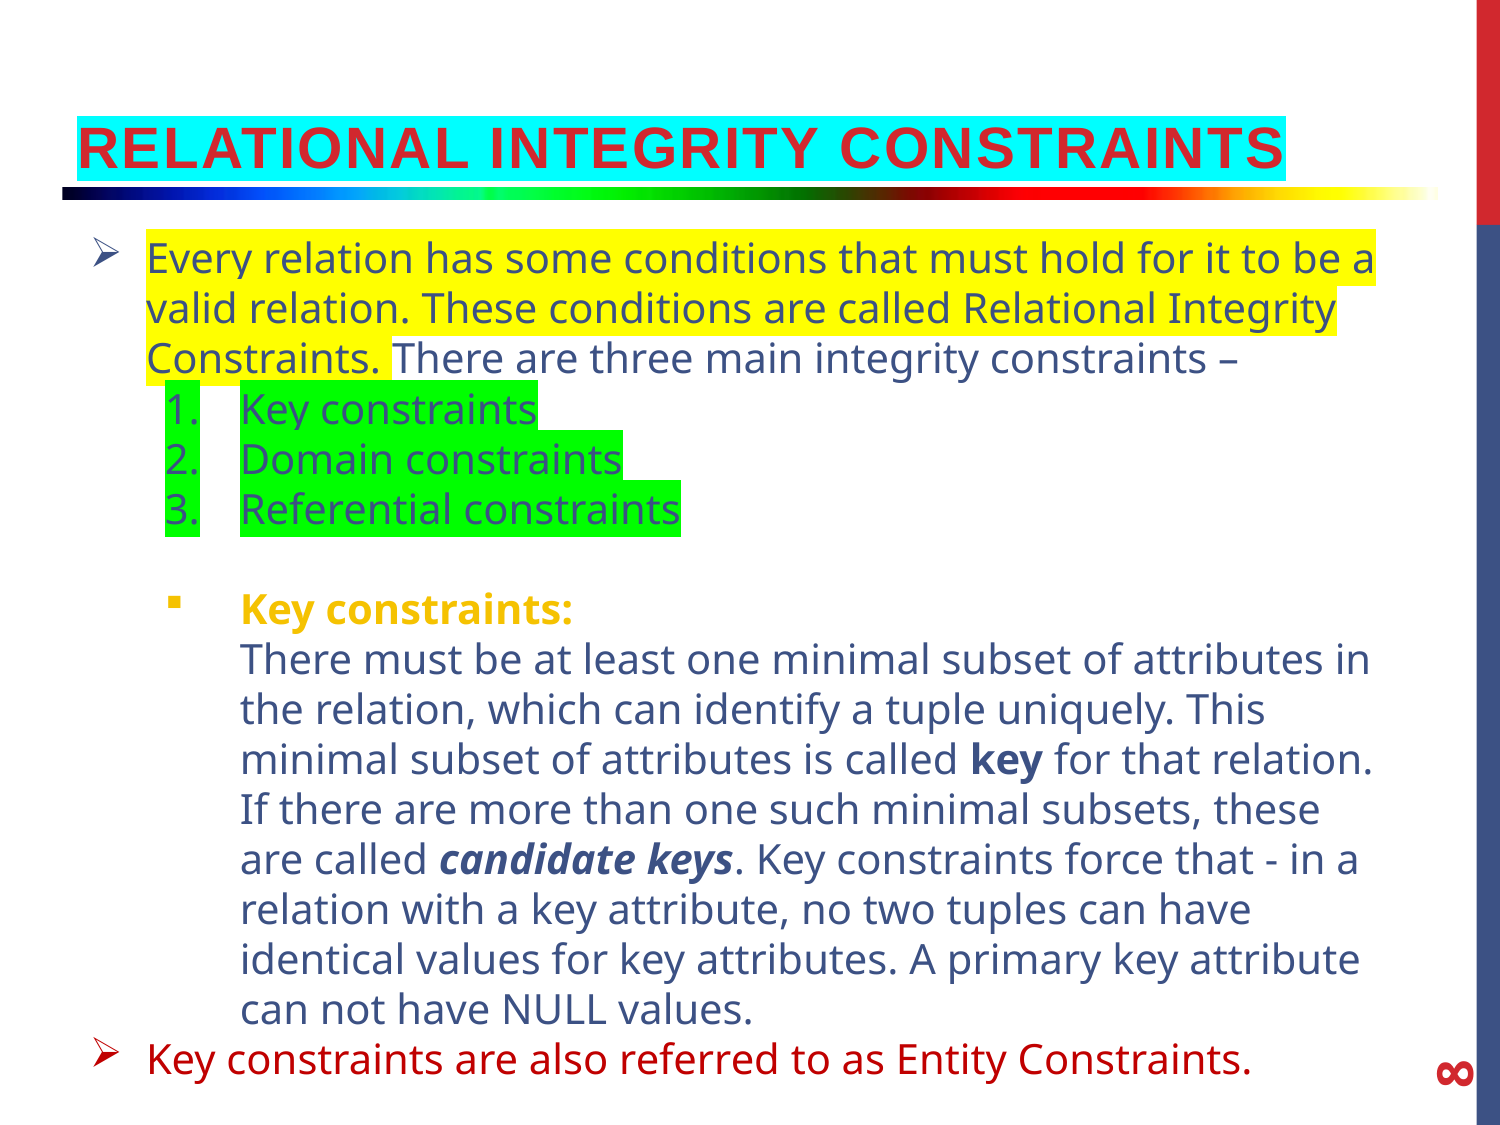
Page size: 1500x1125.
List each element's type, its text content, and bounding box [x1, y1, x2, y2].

picture [382, 187, 1438, 200]
slide_number 8 [1427, 887, 1488, 1104]
text_box Every relation has some conditions that must hold for it to be a valid relation. These conditions are called Relational Integrity Constraints. There are three main integrity constraints – Key constraints Domain constraints Referential constraints Key constraints: There must be at least one minimal subset of attributes in the relation, which can identify a tuple uniquely. This minimal subset of attributes is called key for that relation. If there are more than one such minimal subsets, these are called candidate keys. Key constraints force that - in a relation with a key attribute, no two tuples can have identical values for key attributes. A primary key attribute can not have NULL values. Key constraints are also referred to as Entity Constraints. [75, 224, 1400, 1125]
text_box Relational integrity constraints [62, 75, 1338, 188]
picture [62, 188, 355, 200]
